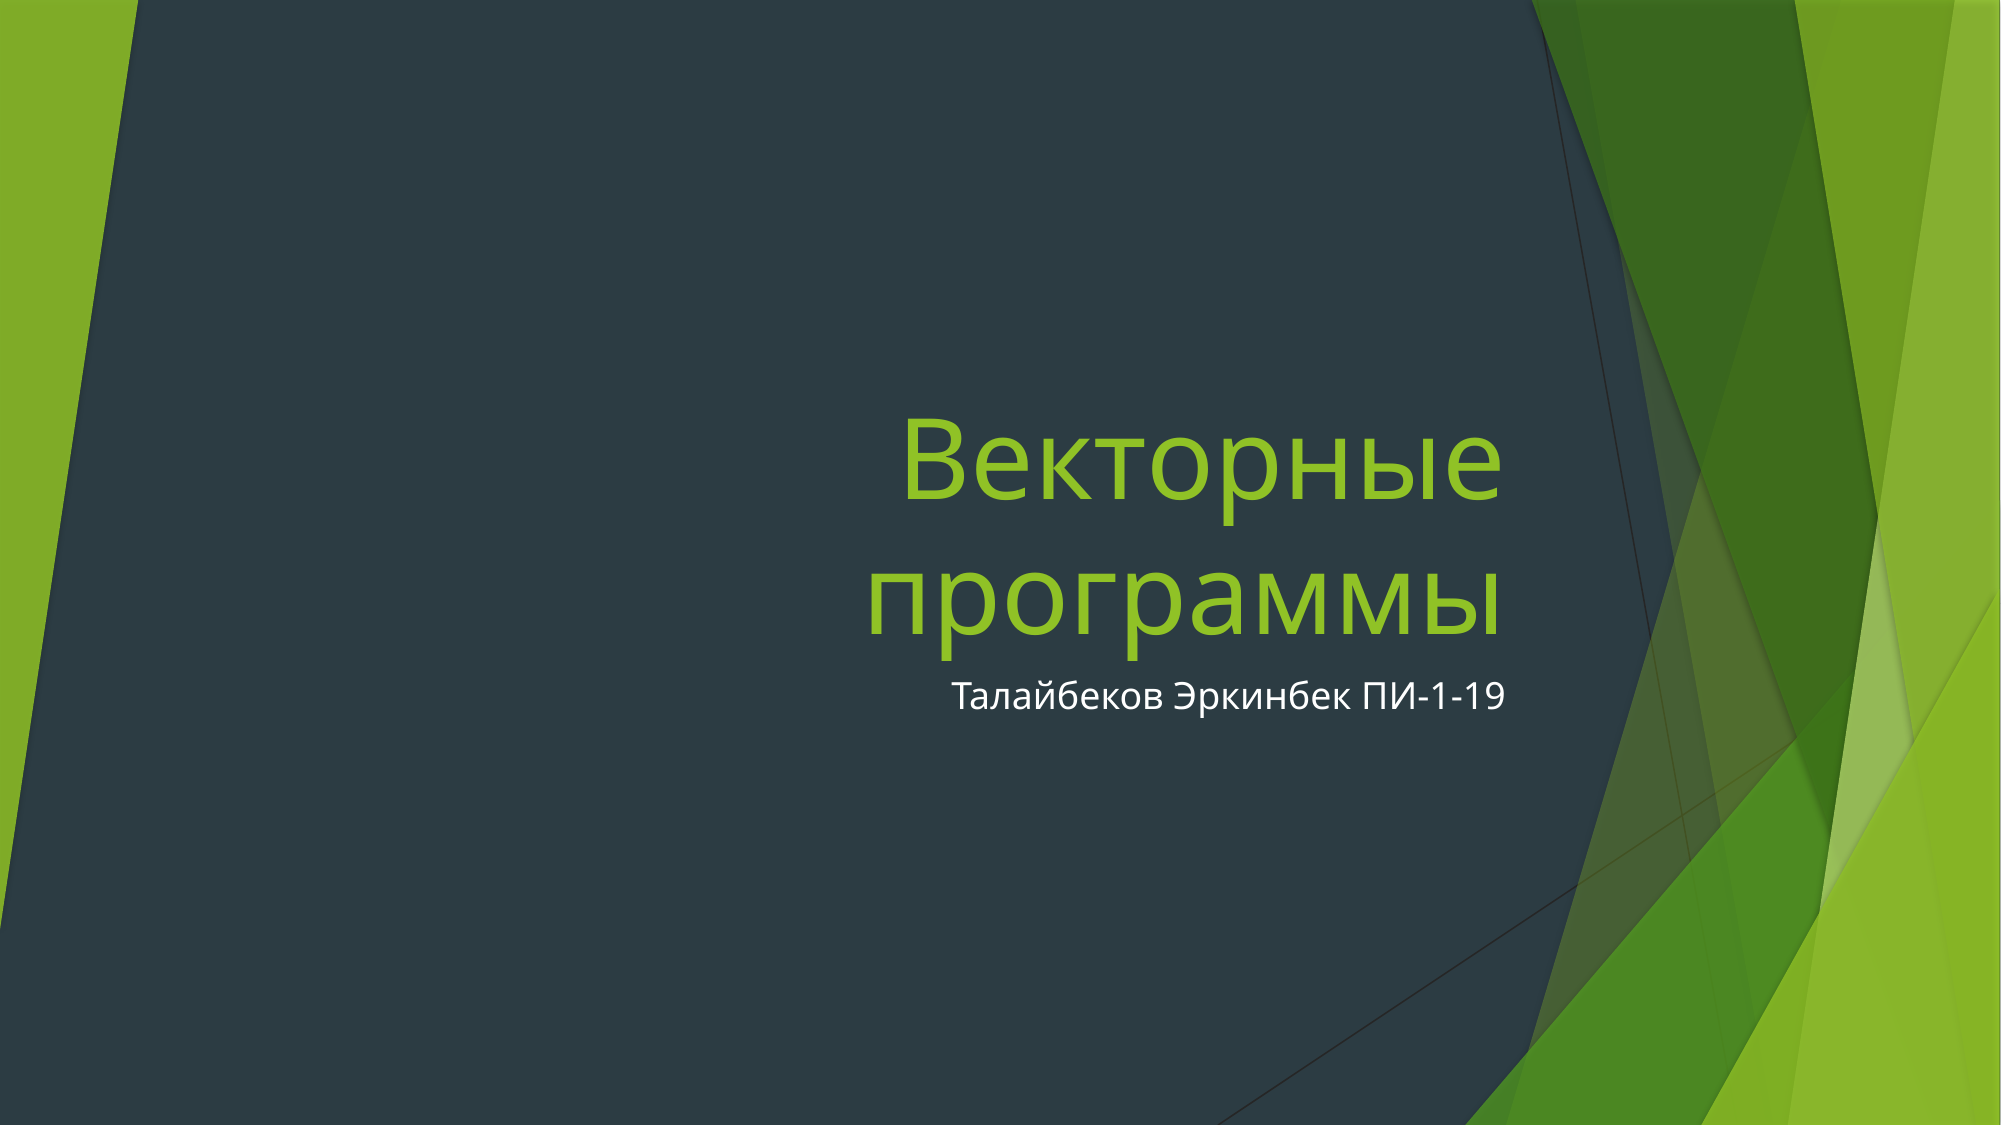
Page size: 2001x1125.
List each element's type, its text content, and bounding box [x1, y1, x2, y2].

title Векторные программы [247, 394, 1522, 664]
subtitle Талайбеков Эркинбек ПИ-1-19 [247, 664, 1522, 845]
